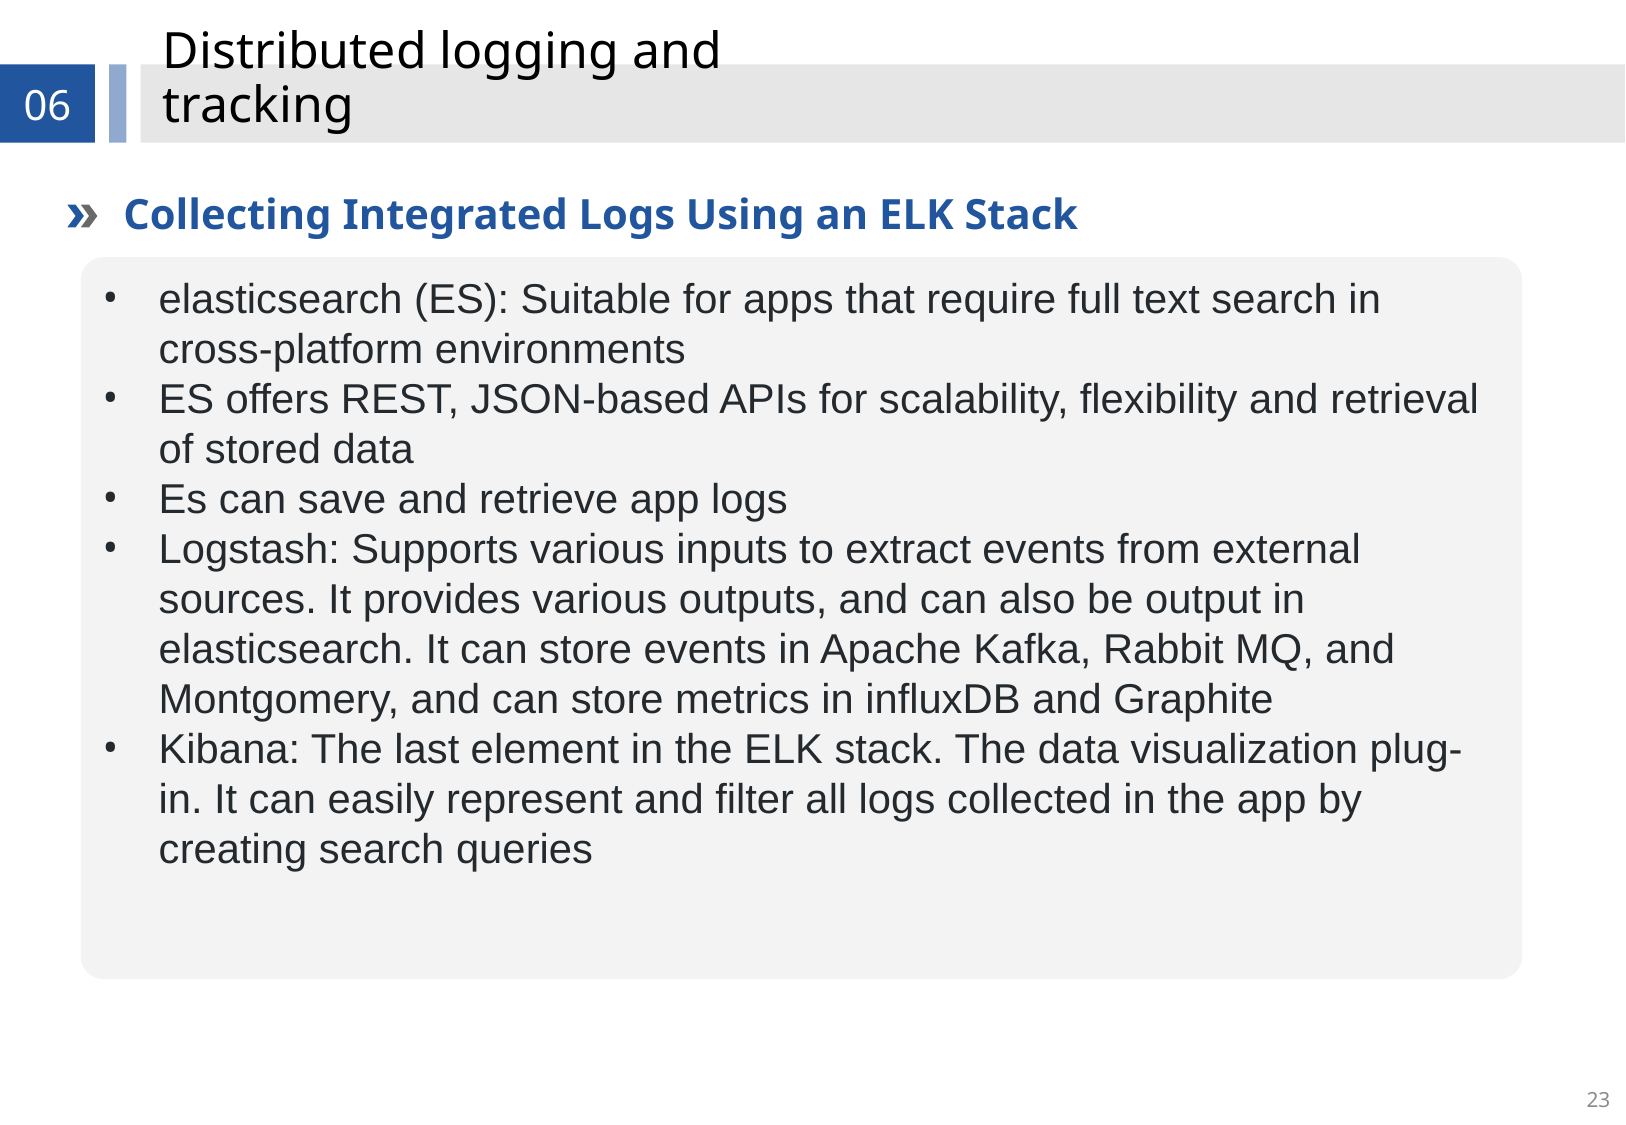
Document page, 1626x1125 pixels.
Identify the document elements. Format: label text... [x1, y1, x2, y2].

list 06 [12, 83, 83, 130]
text_box elasticsearch (ES): Suitable for apps that require full text search in cross-platform environments ES offers REST, JSON-based APIs for scalability, flexibility and retrieval of stored data Es can save and retrieve app logs Logstash: Supports various inputs to extract events from external sources. It provides various outputs, and can also be output in elasticsearch. It can store events in Apache Kafka, Rabbit MQ, and Montgomery, and can store metrics in influxDB and Graphite Kibana: The last element in the ELK stack. The data visualization plug-in. It can easily represent and filter all logs collected in the app by creating search queries [79, 256, 1524, 981]
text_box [67, 204, 98, 228]
title Distributed logging and tracking [162, 79, 914, 134]
slide_number 23 [1455, 1070, 1625, 1125]
list Collecting Integrated Logs Using an ELK Stack [123, 193, 1597, 239]
